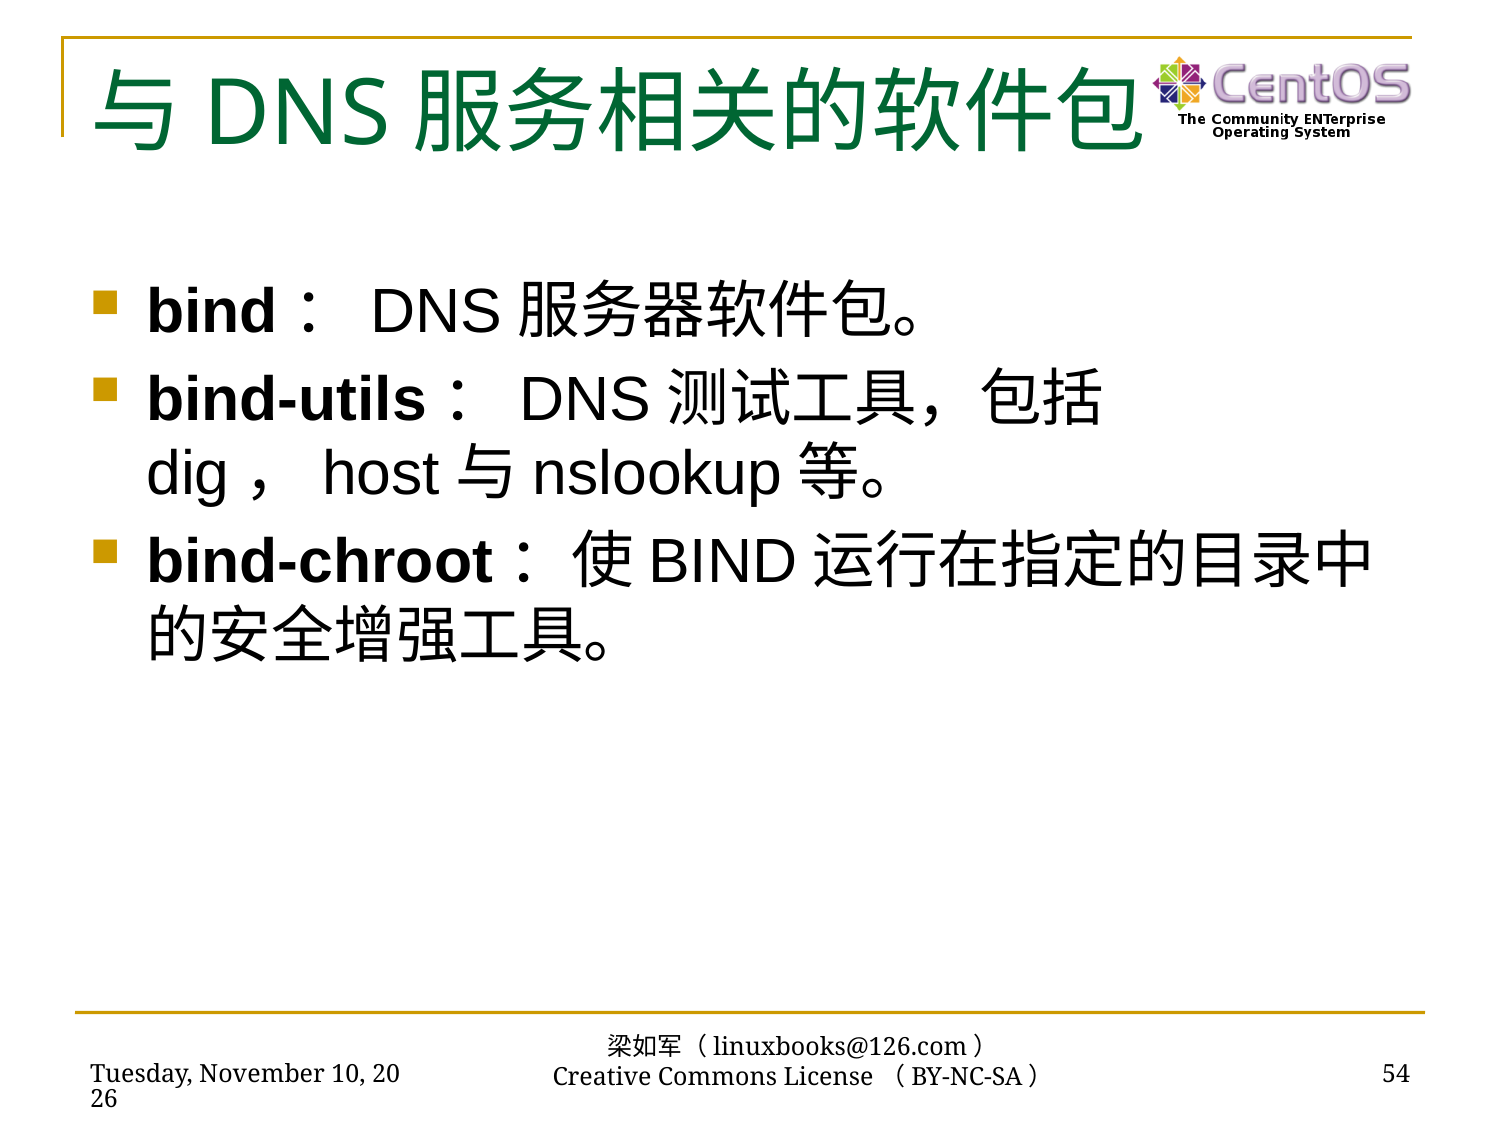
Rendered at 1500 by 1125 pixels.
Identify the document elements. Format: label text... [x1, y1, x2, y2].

list bind：DNS服务器软件包。 bind-utils：DNS测试工具，包括dig，host与nslookup等。 bind-chroot：使BIND运行在指定的目录中的安全增强工具。 [74, 262, 1426, 1006]
footer 梁如军（linuxbooks@126.com） Creative Commons License（BY-NC-SA） [359, 1022, 1247, 1099]
slide_number 54 [1074, 1023, 1426, 1100]
title 与DNS服务相关的软件包 [74, 45, 1426, 233]
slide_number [74, 1023, 426, 1100]
